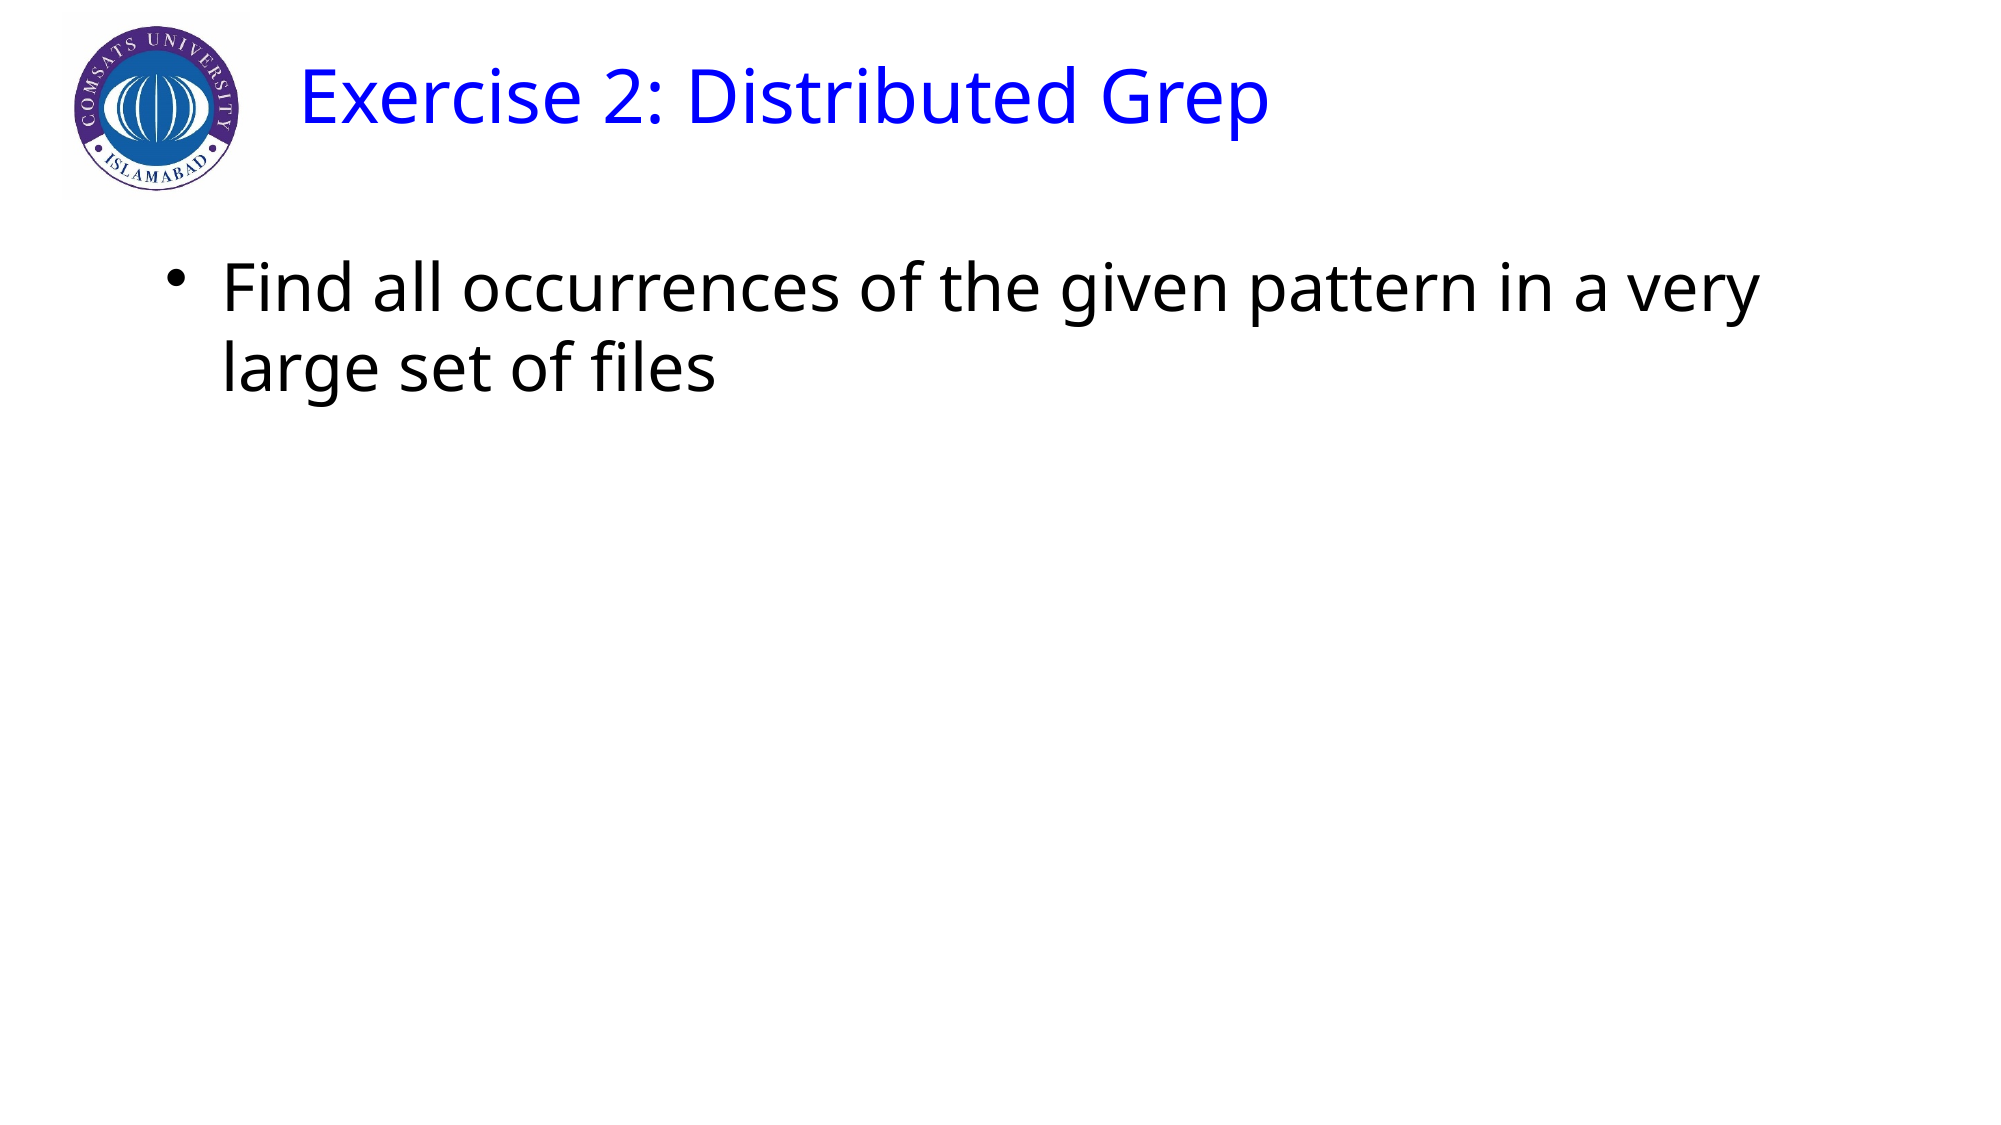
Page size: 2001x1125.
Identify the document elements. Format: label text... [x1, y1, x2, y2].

list Find all occurrences of the given pattern in a very large set of files [150, 237, 1850, 1075]
title Exercise 2: Distributed Grep [283, 0, 1850, 188]
picture [62, 12, 250, 200]
